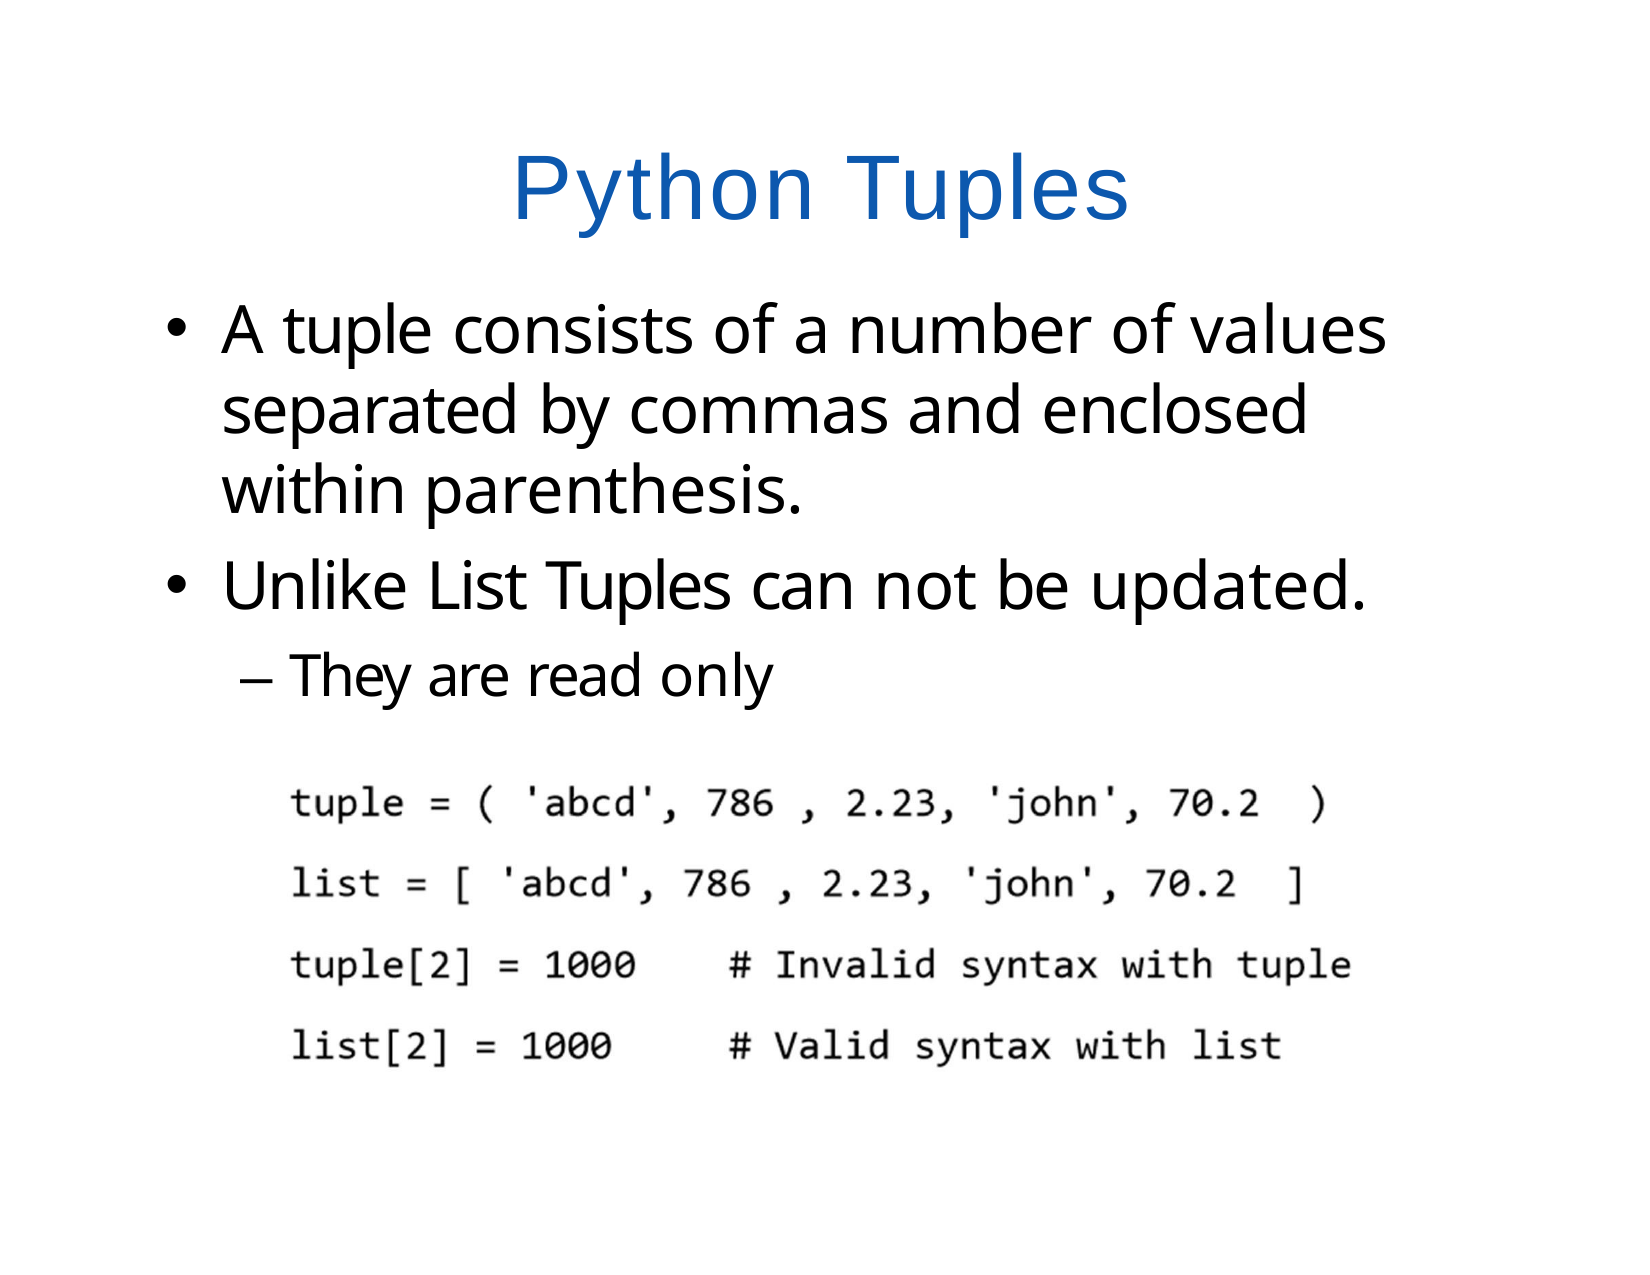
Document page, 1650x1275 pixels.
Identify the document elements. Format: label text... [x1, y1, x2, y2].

text_box A tuple consists of a number of values separated by commas and enclosed within parenthesis. Unlike List Tuples can not be updated. – They are read only [163, 284, 1420, 709]
title Python Tuples [208, 126, 1442, 342]
picture [287, 781, 1352, 1072]
